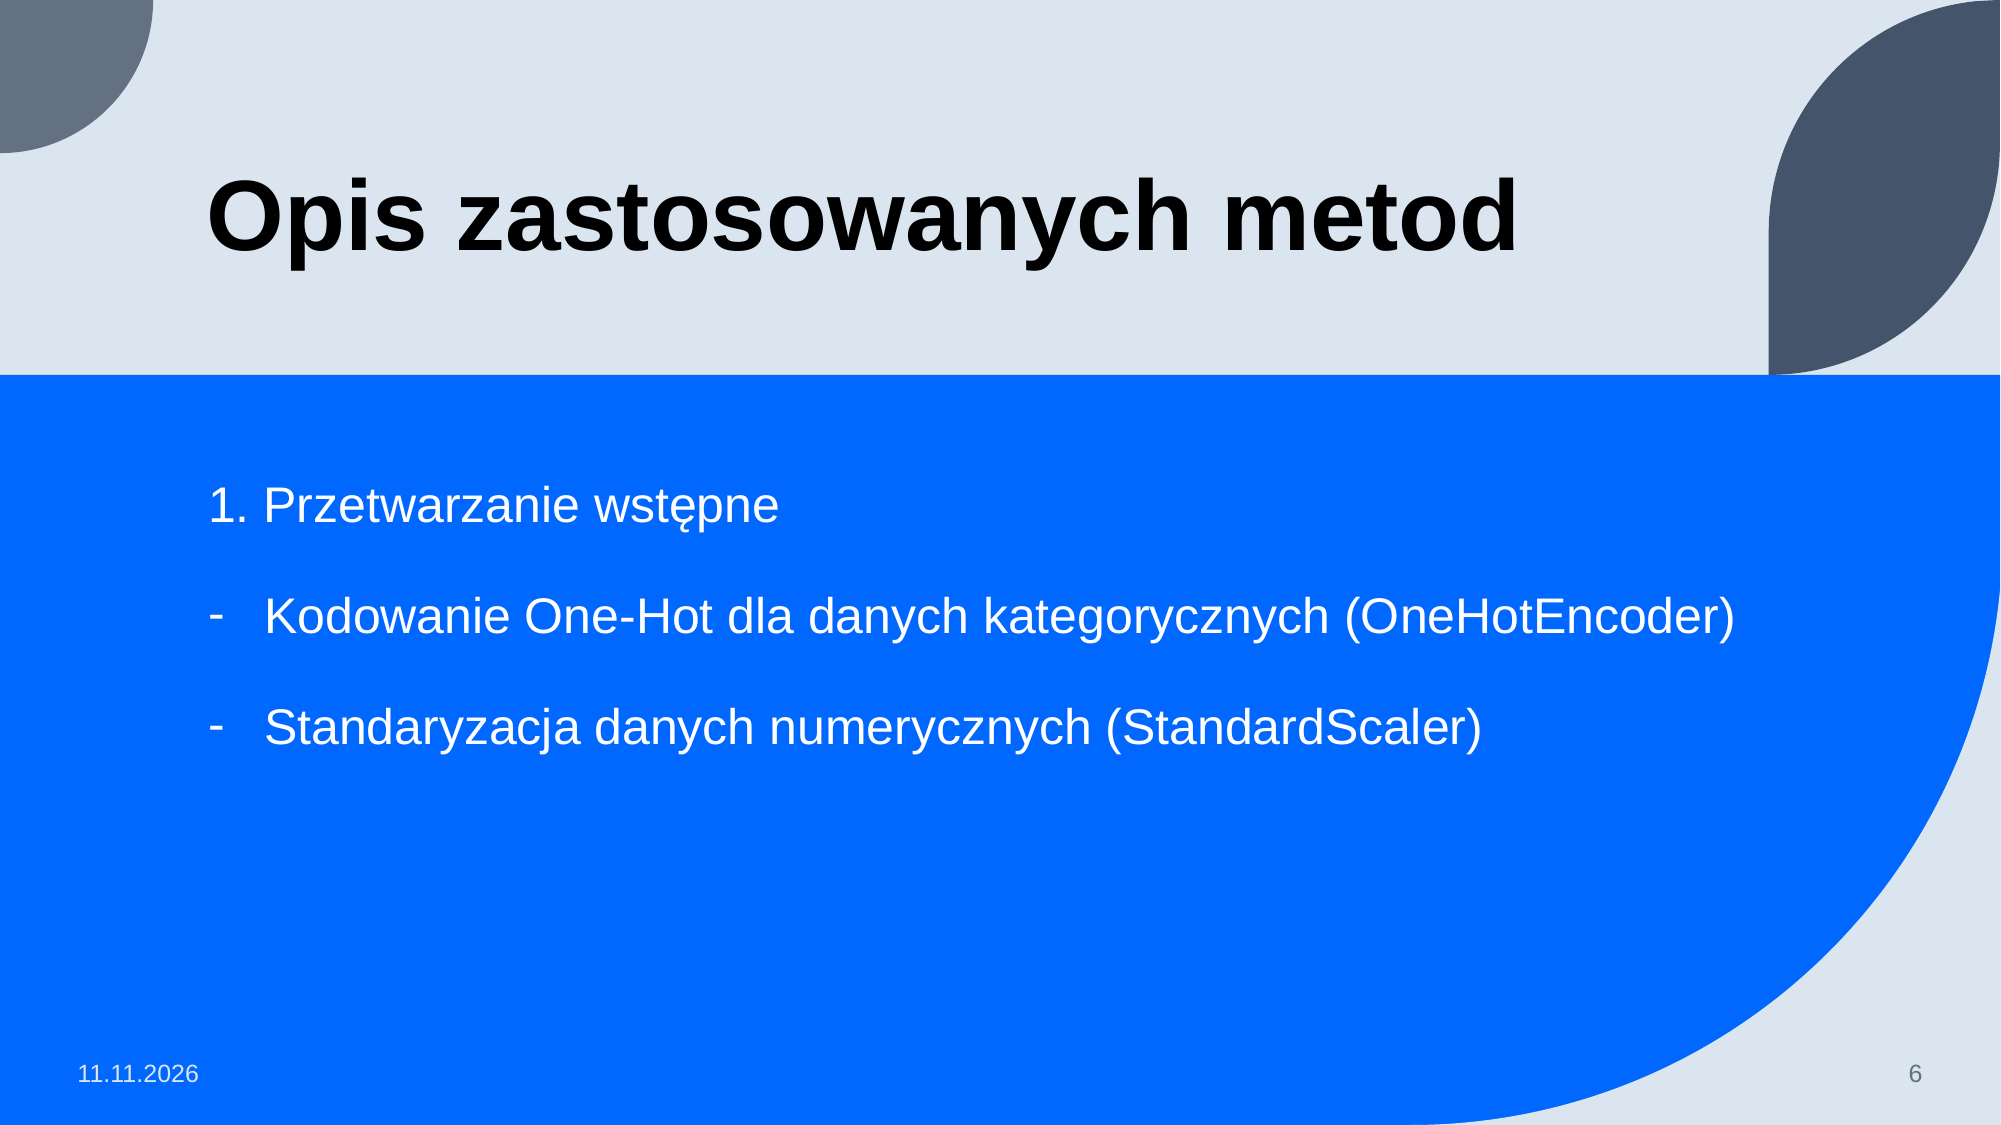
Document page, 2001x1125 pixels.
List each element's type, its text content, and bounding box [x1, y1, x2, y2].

title Opis zastosowanych metod [191, 62, 1796, 280]
list 1. Przetwarzanie wstępne Kodowanie One-Hot dla danych kategorycznych (OneHotEncoder) Standaryzacja danych numerycznych (StandardScaler) [193, 435, 1798, 999]
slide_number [62, 1042, 513, 1103]
slide_number 6 [1674, 1042, 1938, 1103]
